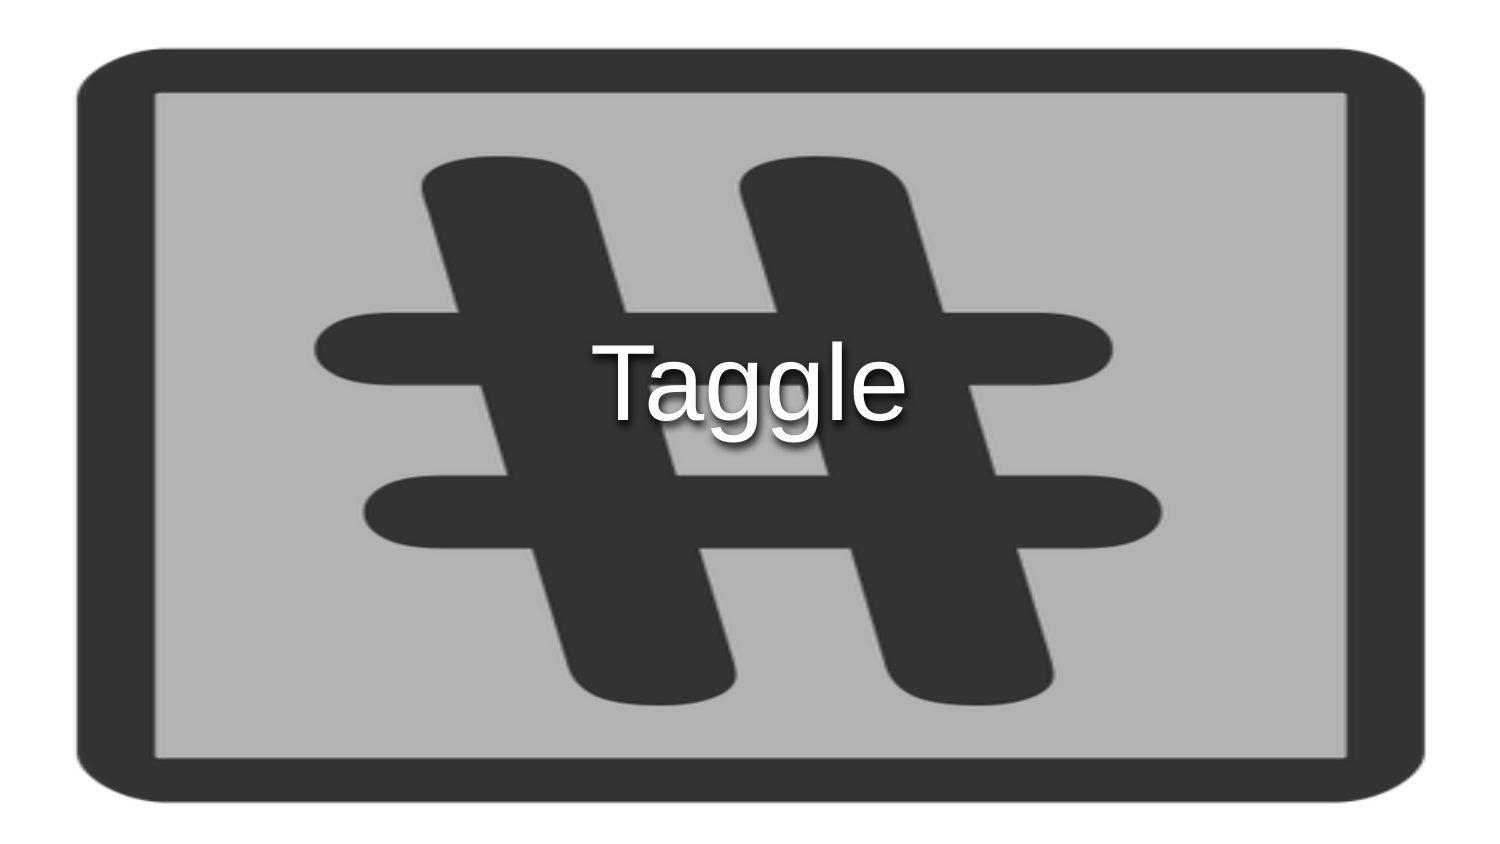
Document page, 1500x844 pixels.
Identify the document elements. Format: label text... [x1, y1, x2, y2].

picture [0, 0, 1500, 844]
title Taggle [51, 122, 1449, 459]
